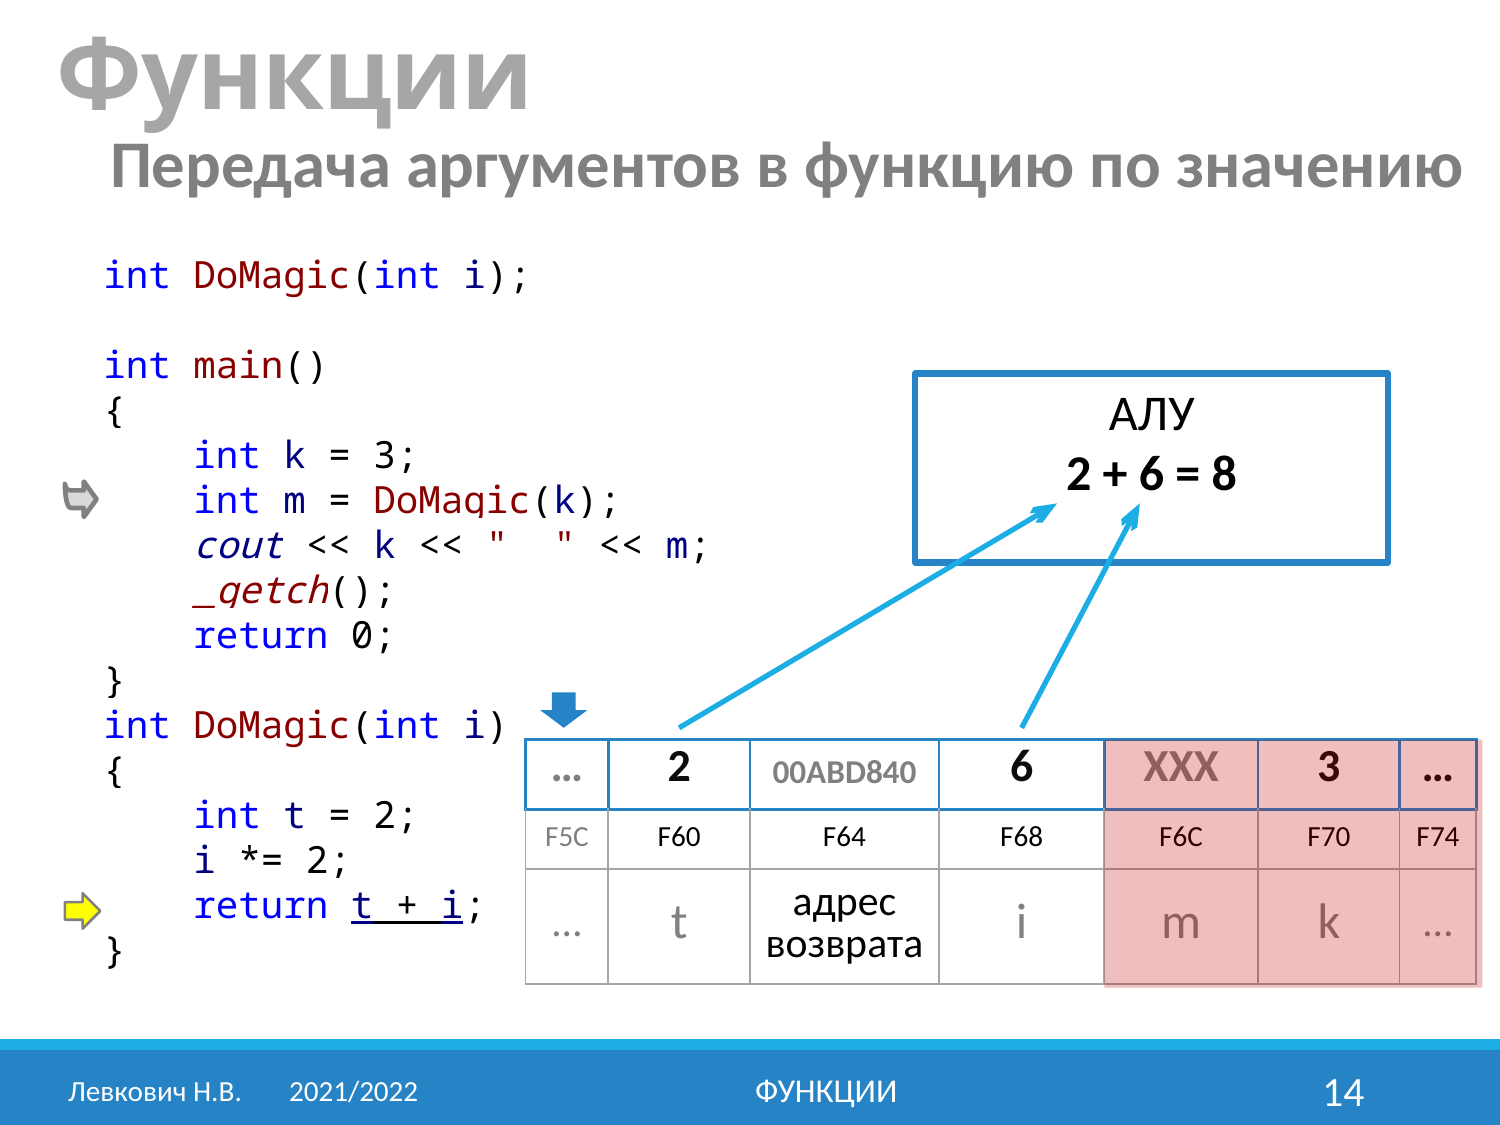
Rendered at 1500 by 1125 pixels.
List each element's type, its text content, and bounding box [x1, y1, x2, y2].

text_box [1103, 738, 1484, 989]
table_header 00ABD840 [751, 741, 938, 808]
table_header … [527, 741, 607, 808]
text_box Функции [41, 0, 1279, 138]
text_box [678, 502, 1058, 729]
table_header 2 [610, 741, 749, 808]
table_cell F68 [940, 811, 1103, 868]
table_cell t [609, 870, 749, 983]
table_cell F5С [526, 811, 607, 868]
table_cell F60 [609, 811, 749, 868]
text_box int DoMagic(int i); int main() { int k = 3; int m = DoMagic(k); cout << k << " " << m; _getch(); return 0; } int DoMagic(int i) { int t = 2; i *= 2; return t + i; } [88, 243, 762, 979]
table_header 6 [940, 741, 1103, 808]
slide_number Левкович Н.В. 2021/2022 [47, 1059, 440, 1120]
table_cell … [526, 870, 607, 983]
table_cell адрес возврата [751, 870, 938, 983]
table_cell i [940, 870, 1103, 983]
text_box [63, 892, 102, 930]
text_box Передача аргументов в функцию по значению [95, 113, 1480, 209]
text_box [63, 480, 98, 519]
text_box АЛУ 2 + 6 = 8 [914, 372, 1389, 564]
text_box [538, 691, 589, 729]
slide_number 14 [1218, 1059, 1380, 1120]
footer Функции [453, 1059, 1199, 1120]
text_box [1064, 502, 1141, 729]
table_cell F64 [751, 811, 938, 868]
